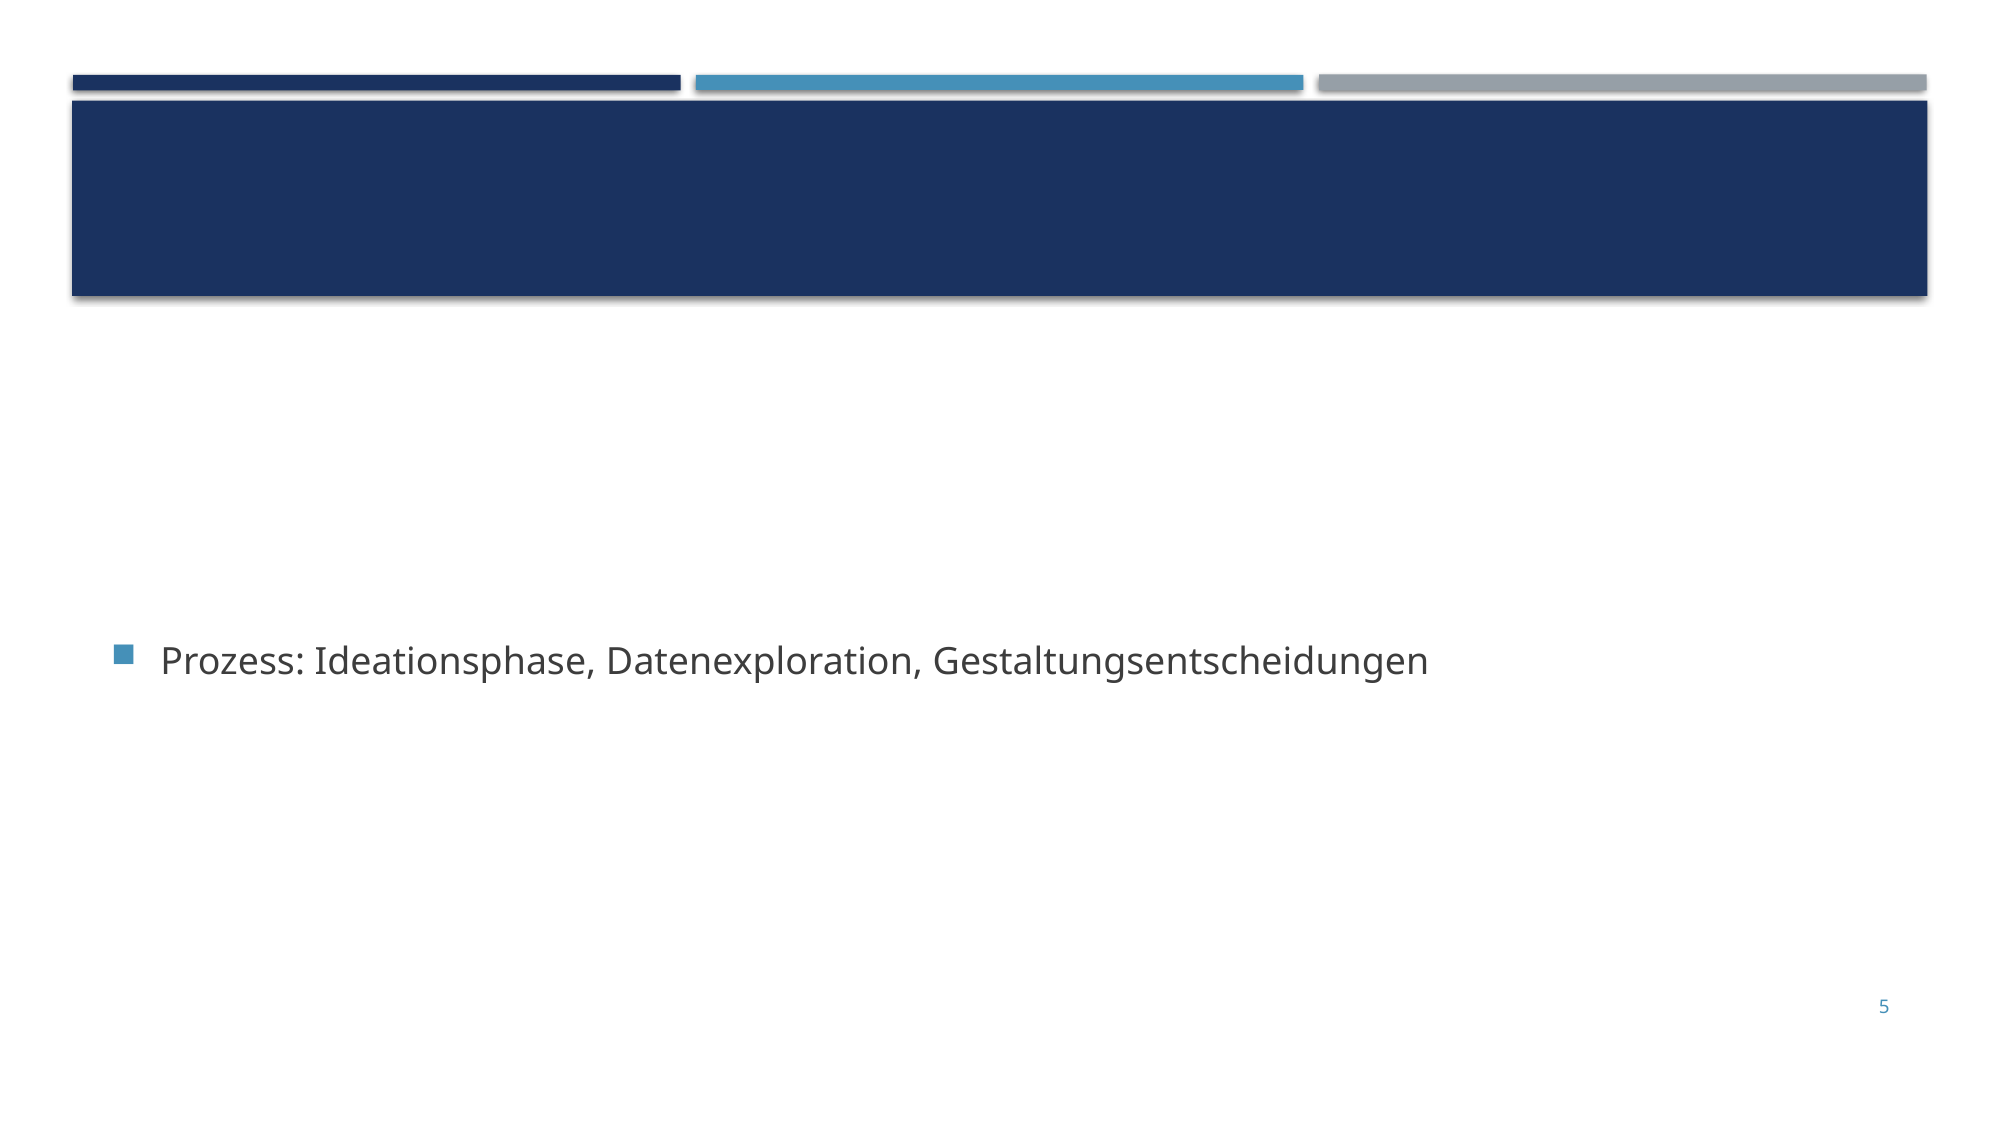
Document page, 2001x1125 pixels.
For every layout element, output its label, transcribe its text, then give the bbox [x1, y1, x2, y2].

slide_number 5 [1732, 977, 1905, 1037]
list Prozess: Ideationsphase, Datenexploration, Gestaltungsentscheidungen [95, 357, 1905, 962]
